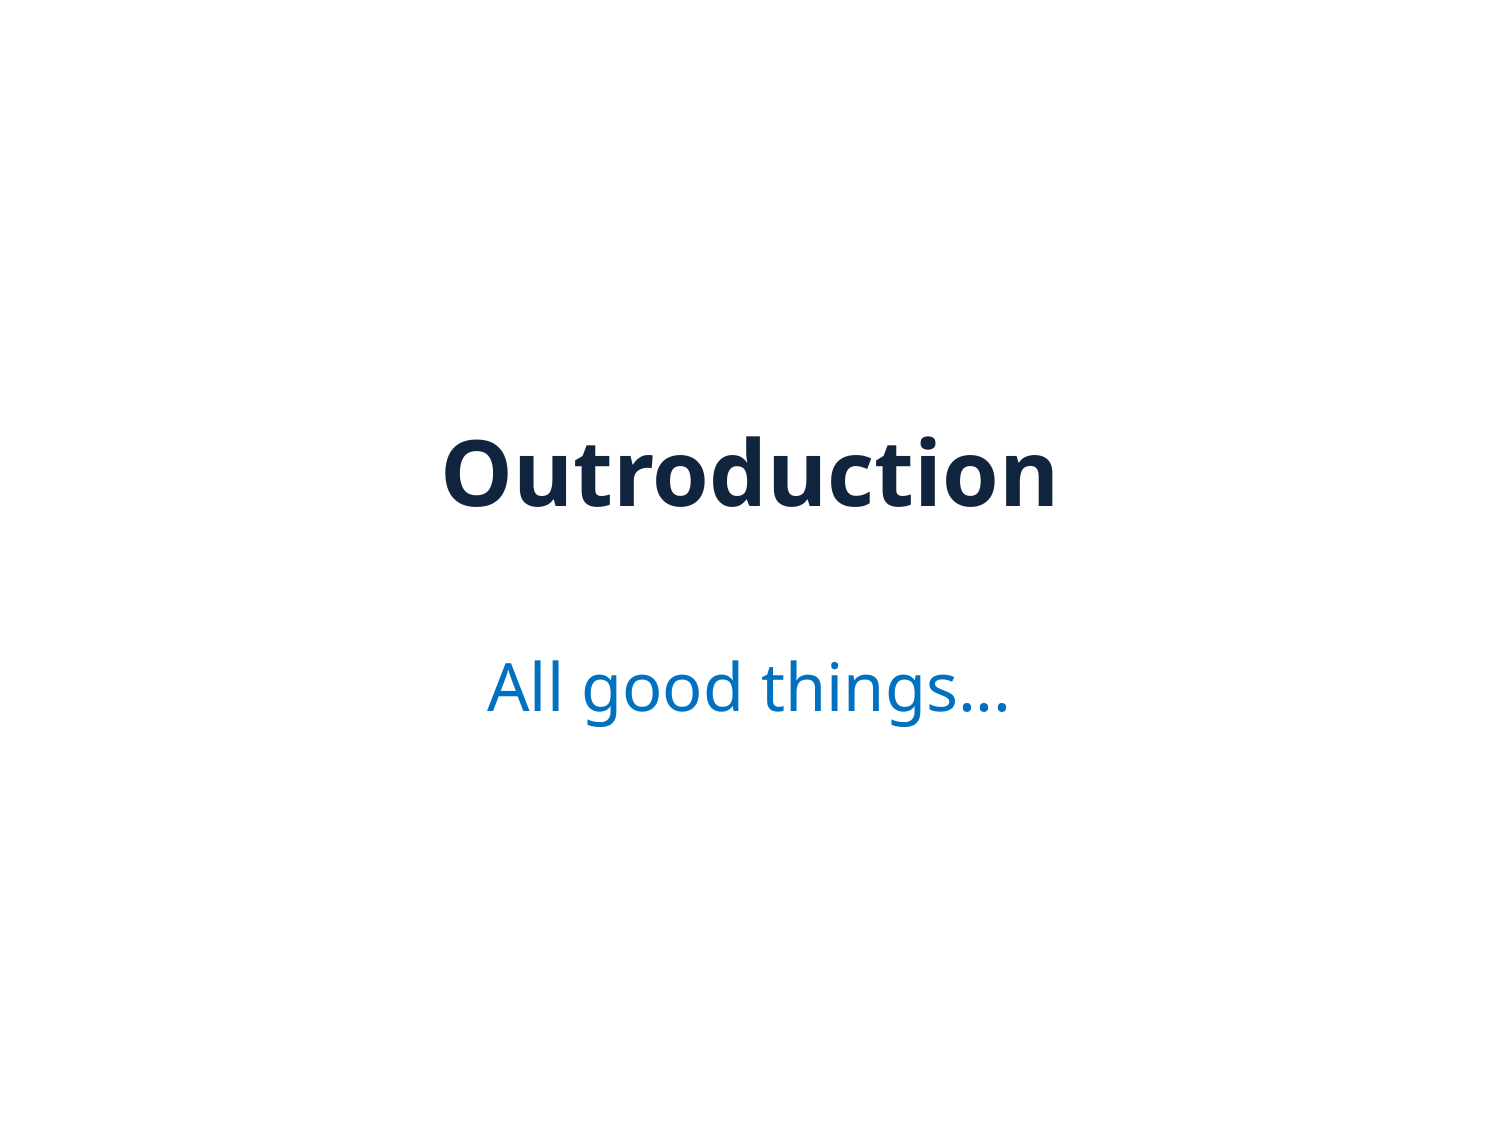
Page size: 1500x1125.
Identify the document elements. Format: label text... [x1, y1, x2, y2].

title Outroduction [112, 349, 1388, 591]
subtitle All good things... [225, 637, 1275, 925]
